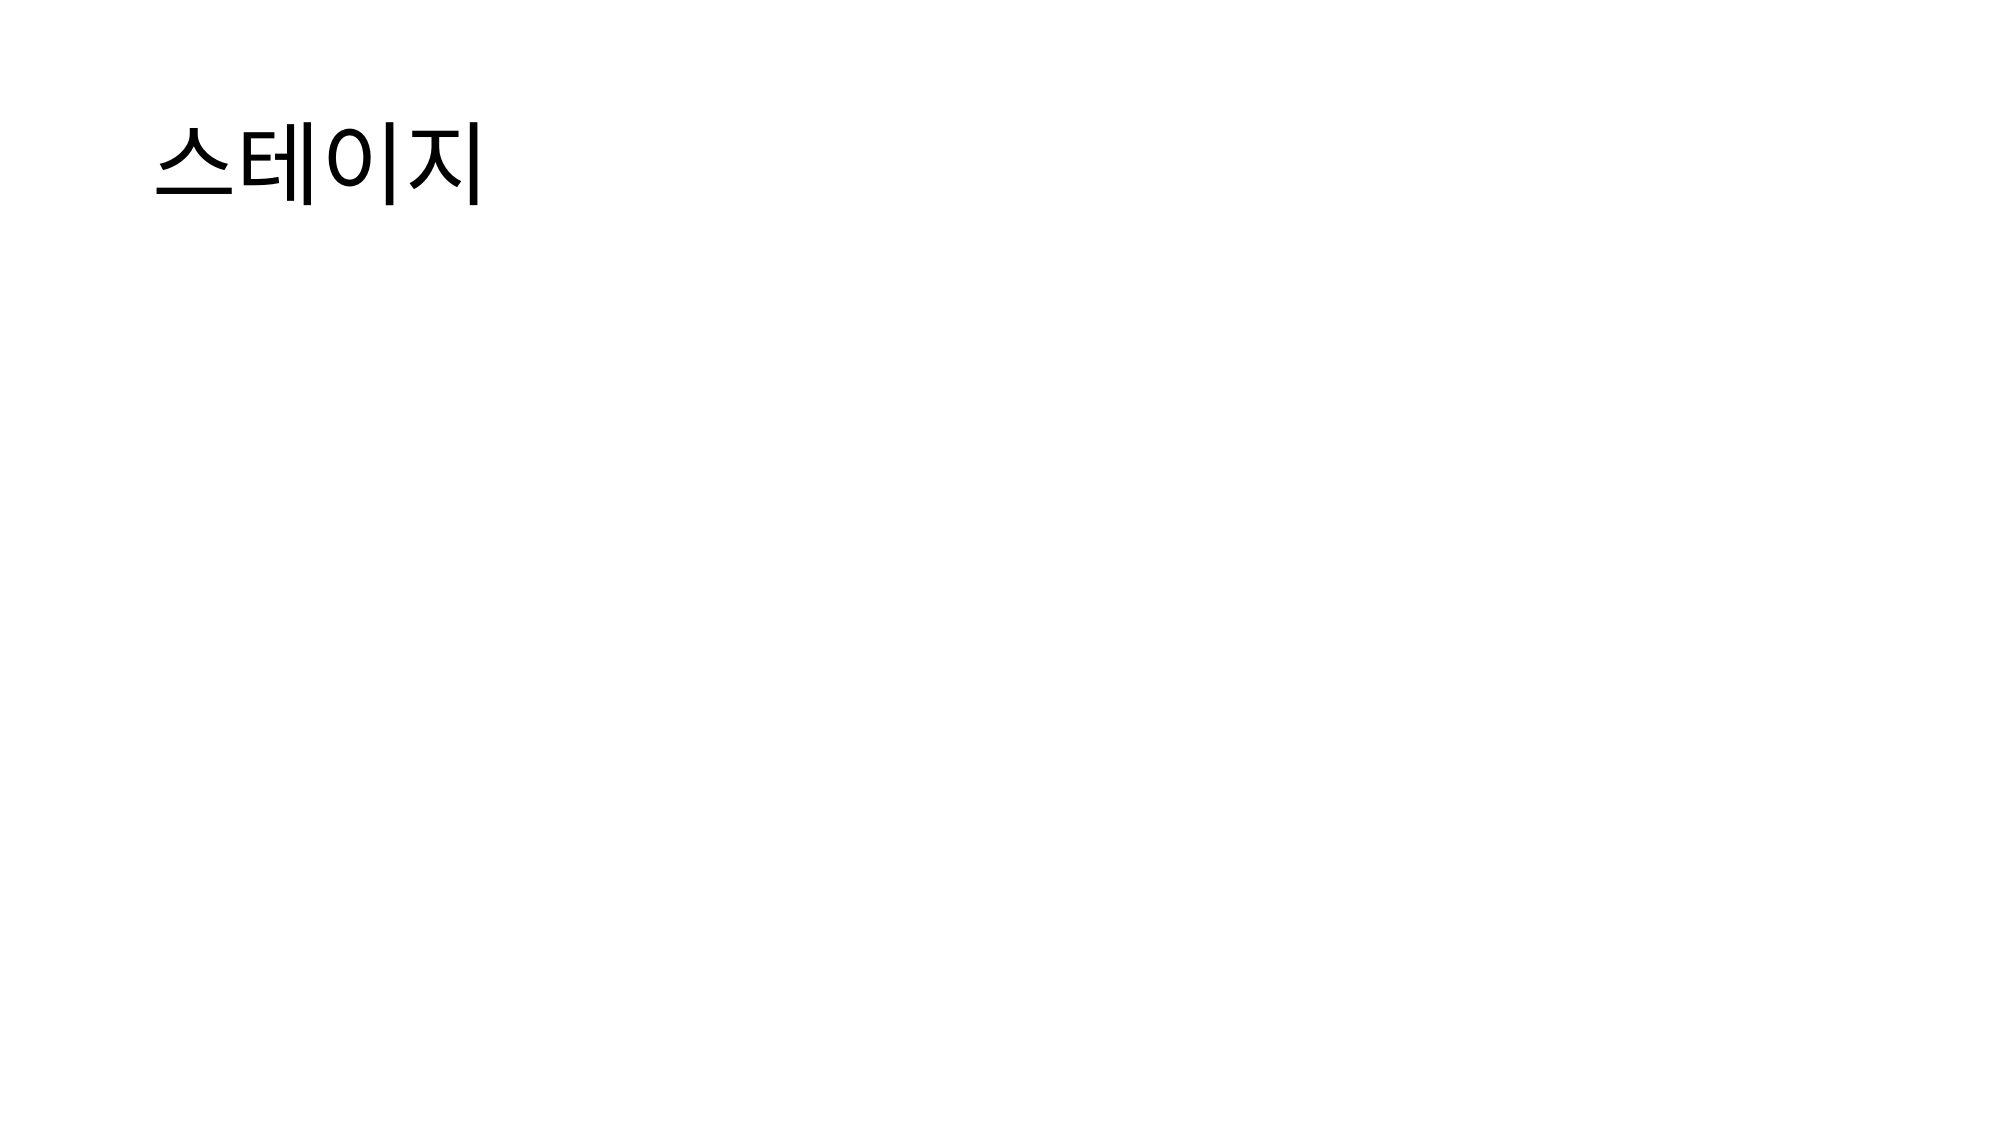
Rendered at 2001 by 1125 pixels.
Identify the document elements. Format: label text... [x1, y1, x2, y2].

title 스테이지 [137, 59, 1863, 278]
